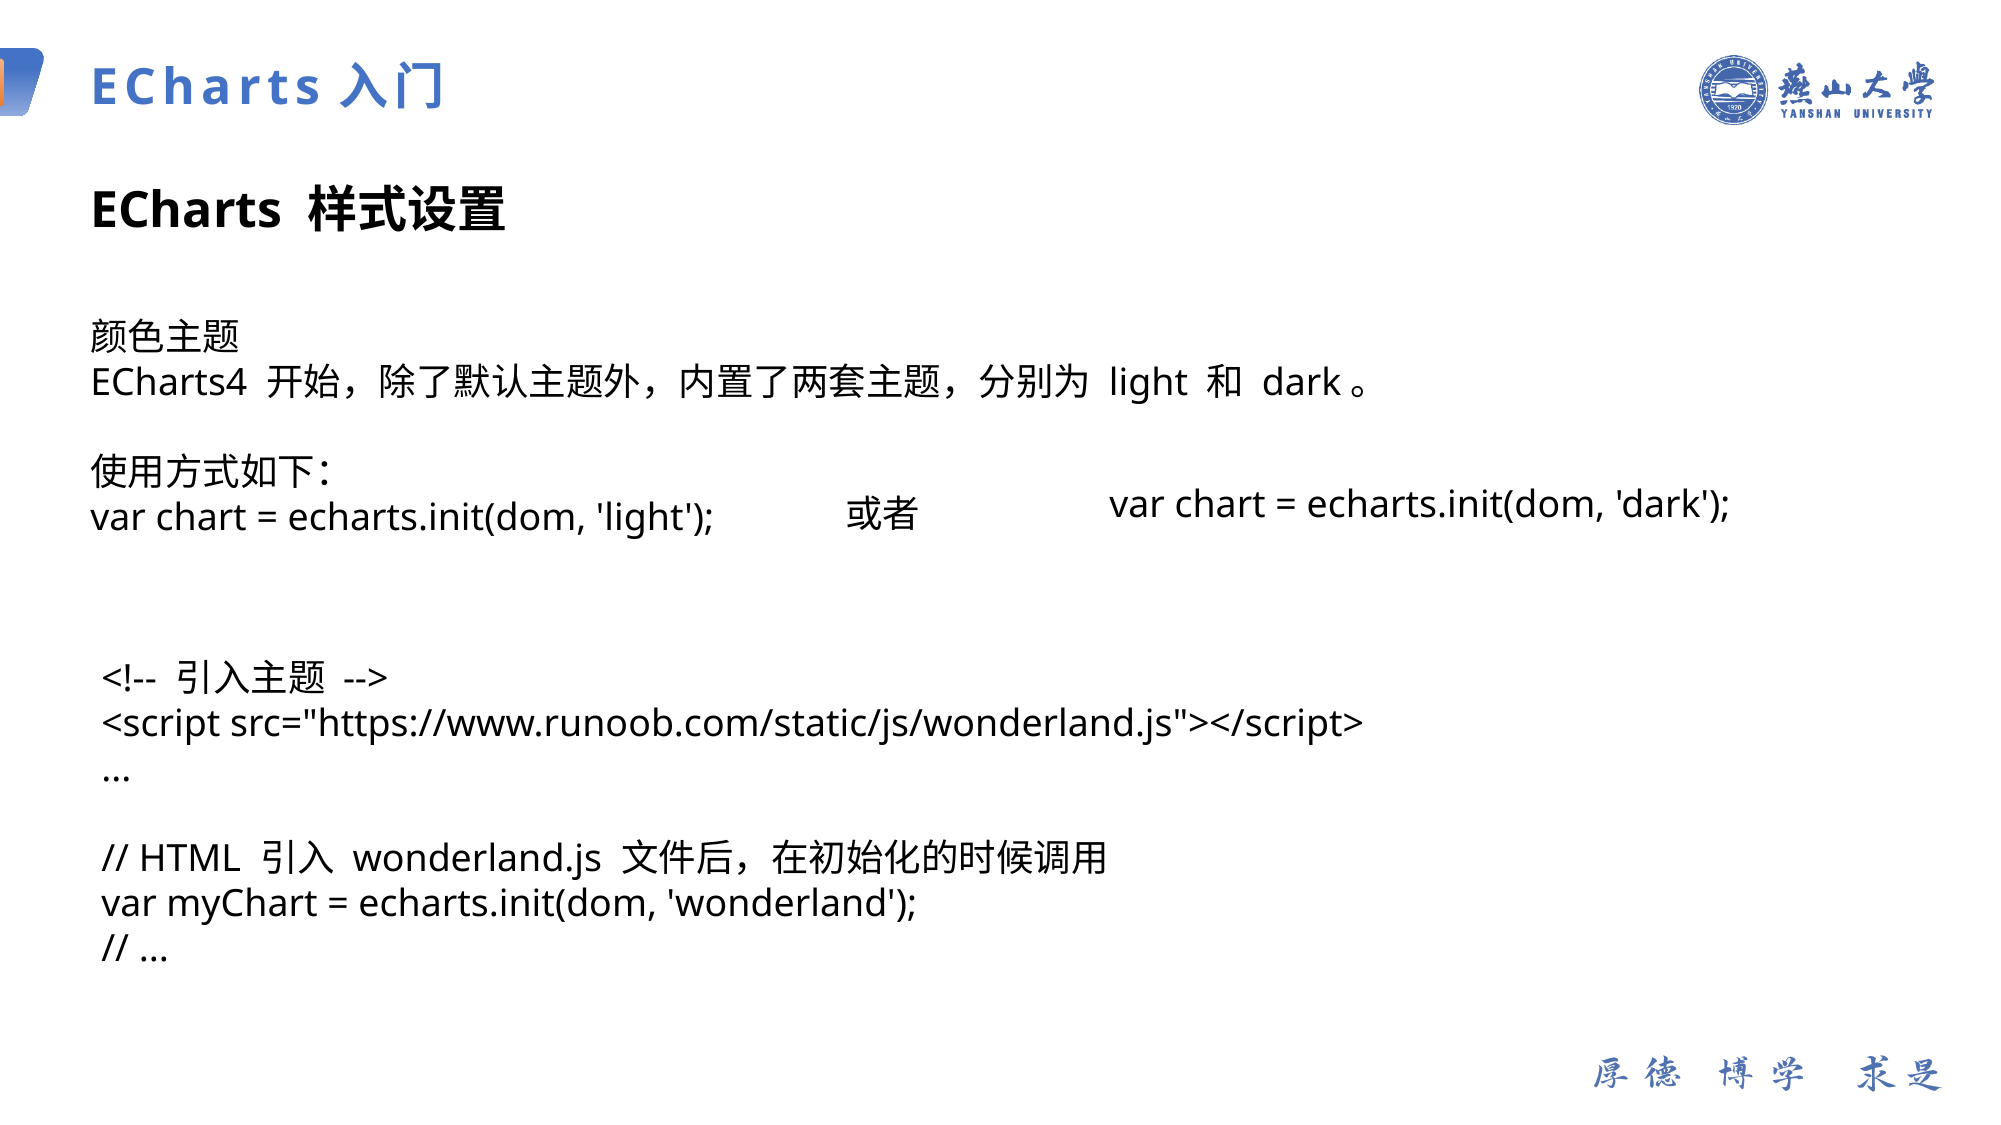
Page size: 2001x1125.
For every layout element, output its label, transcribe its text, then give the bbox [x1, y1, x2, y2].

text_box var chart = echarts.init(dom, 'dark'); [1094, 473, 1746, 533]
text_box ECharts 样式设置 [75, 169, 1076, 245]
text_box 或者 [813, 482, 935, 543]
text_box 颜色主题 ECharts4 开始，除了默认主题外，内置了两套主题，分别为 light 和 dark。 使用方式如下： var chart = echarts.init(dom, 'light'); [75, 305, 1578, 681]
list ECharts入门 [75, 42, 1378, 127]
text_box <!-- 引入主题 --> <script src="https://www.runoob.com/static/js/wonderland.js"></script> ... // HTML 引入 wonderland.js 文件后，在初始化的时候调用 var myChart = echarts.init(dom, 'wonderland'); // ... [86, 646, 1680, 977]
